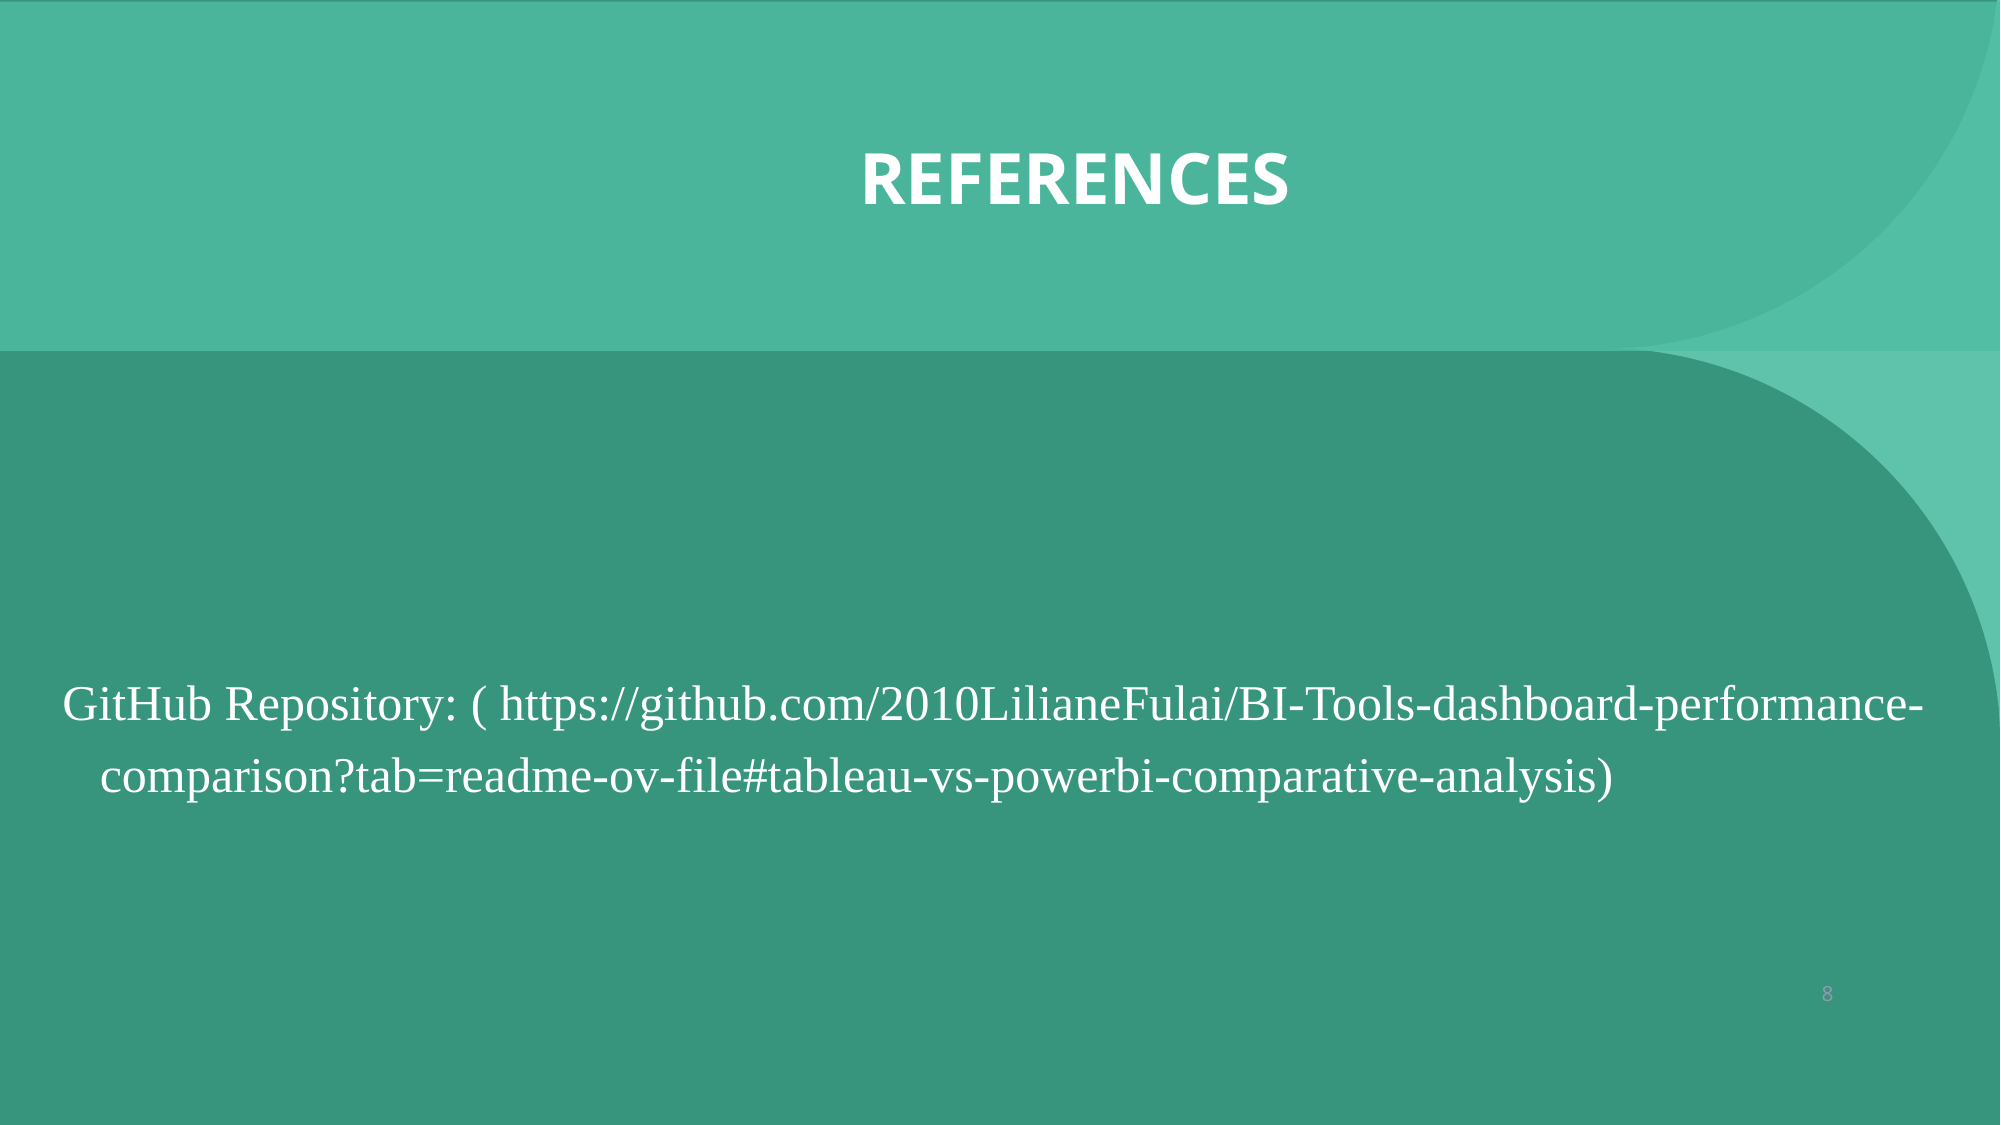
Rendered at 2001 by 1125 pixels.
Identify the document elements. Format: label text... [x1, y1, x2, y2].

list GitHub Repository: ( https://github.com/2010LilianeFulai/BI-Tools-dashboard-performance-comparison?tab=readme-ov-file#tableau-vs-powerbi-comparative-analysis) [47, 651, 1961, 864]
title References [0, 1, 2000, 351]
slide_number 8 [1724, 965, 1849, 1025]
